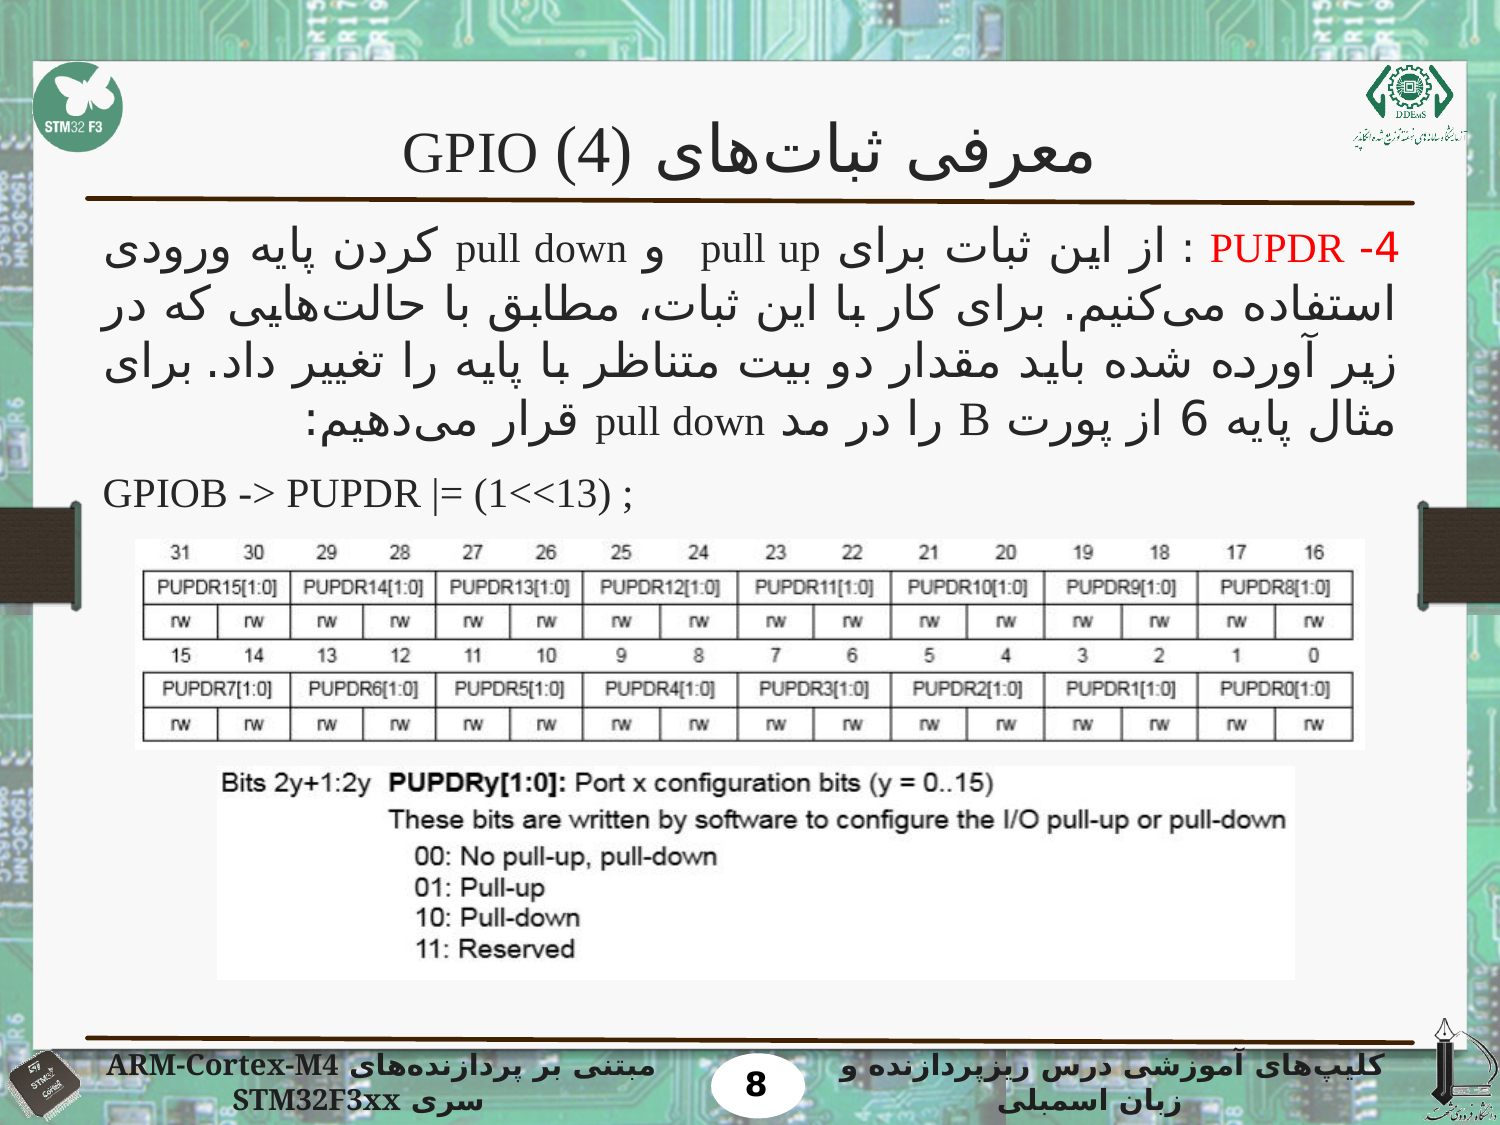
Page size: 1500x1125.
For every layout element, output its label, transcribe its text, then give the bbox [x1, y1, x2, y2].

list 4- PUPDR : از این ثبات برای pull up و pull down کردن پایه ورودی استفاده می‌کنیم. برای کار با این ثبات، مطابق با حالت‌هایی که در زیر آورده شده باید مقدار دو بیت متناظر با پایه را تغییر داد. برای مثال پایه 6 از پورت B را در مد pull down قرار می‌دهیم: GPIOB -> PUPDR |= (1<<13) ; [87, 207, 1413, 1034]
picture [0, 0, 1500, 1125]
title معرفی ثبات‌های GPIO (4) [87, 83, 1413, 207]
slide_number 8 [699, 1067, 813, 1100]
